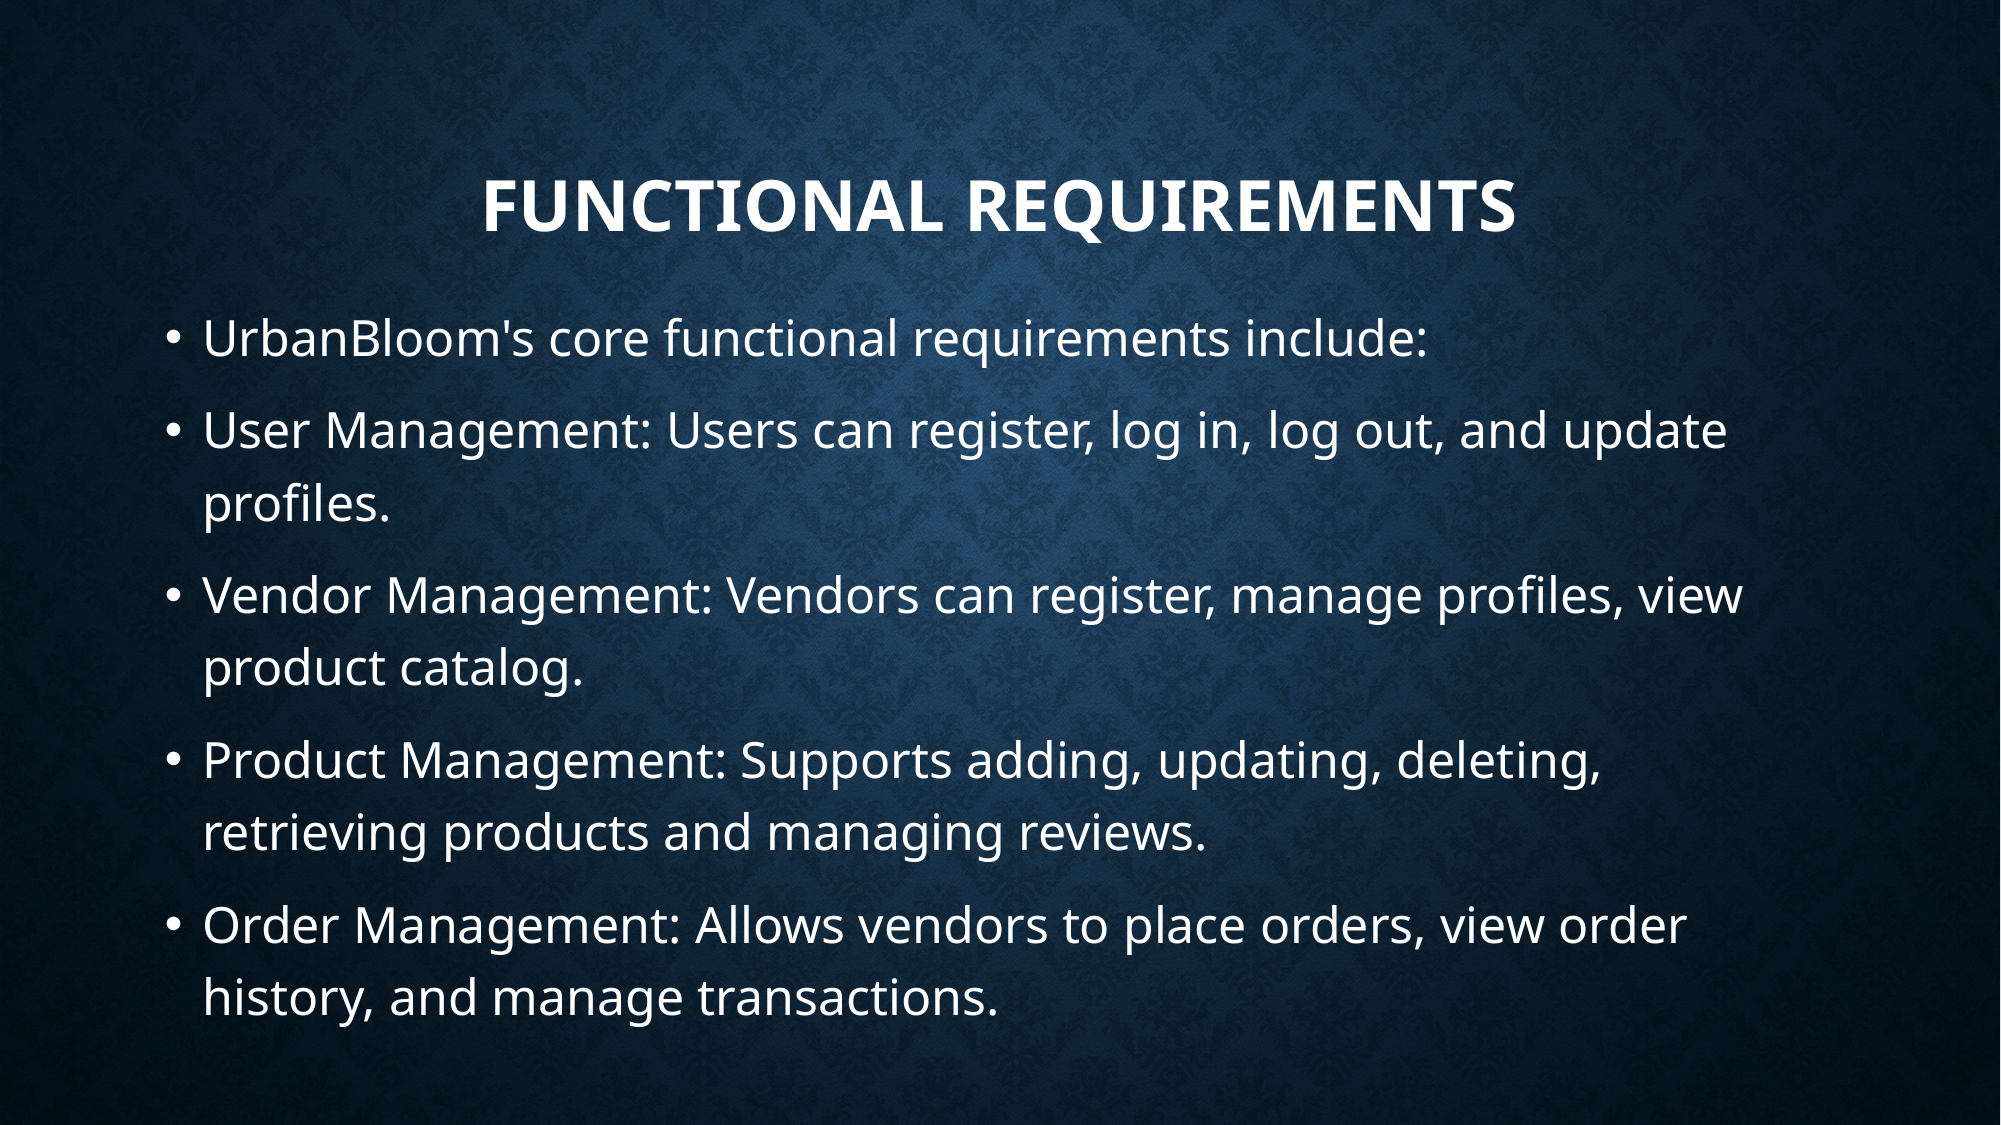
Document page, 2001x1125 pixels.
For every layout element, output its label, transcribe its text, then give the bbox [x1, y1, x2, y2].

list UrbanBloom's core functional requirements include: User Management: Users can register, log in, log out, and update profiles. Vendor Management: Vendors can register, manage profiles, view product catalog. Product Management: Supports adding, updating, deleting, retrieving products and managing reviews. Order Management: Allows vendors to place orders, view order history, and manage transactions. [149, 286, 1849, 893]
title Functional Requirements [149, 99, 1849, 286]
